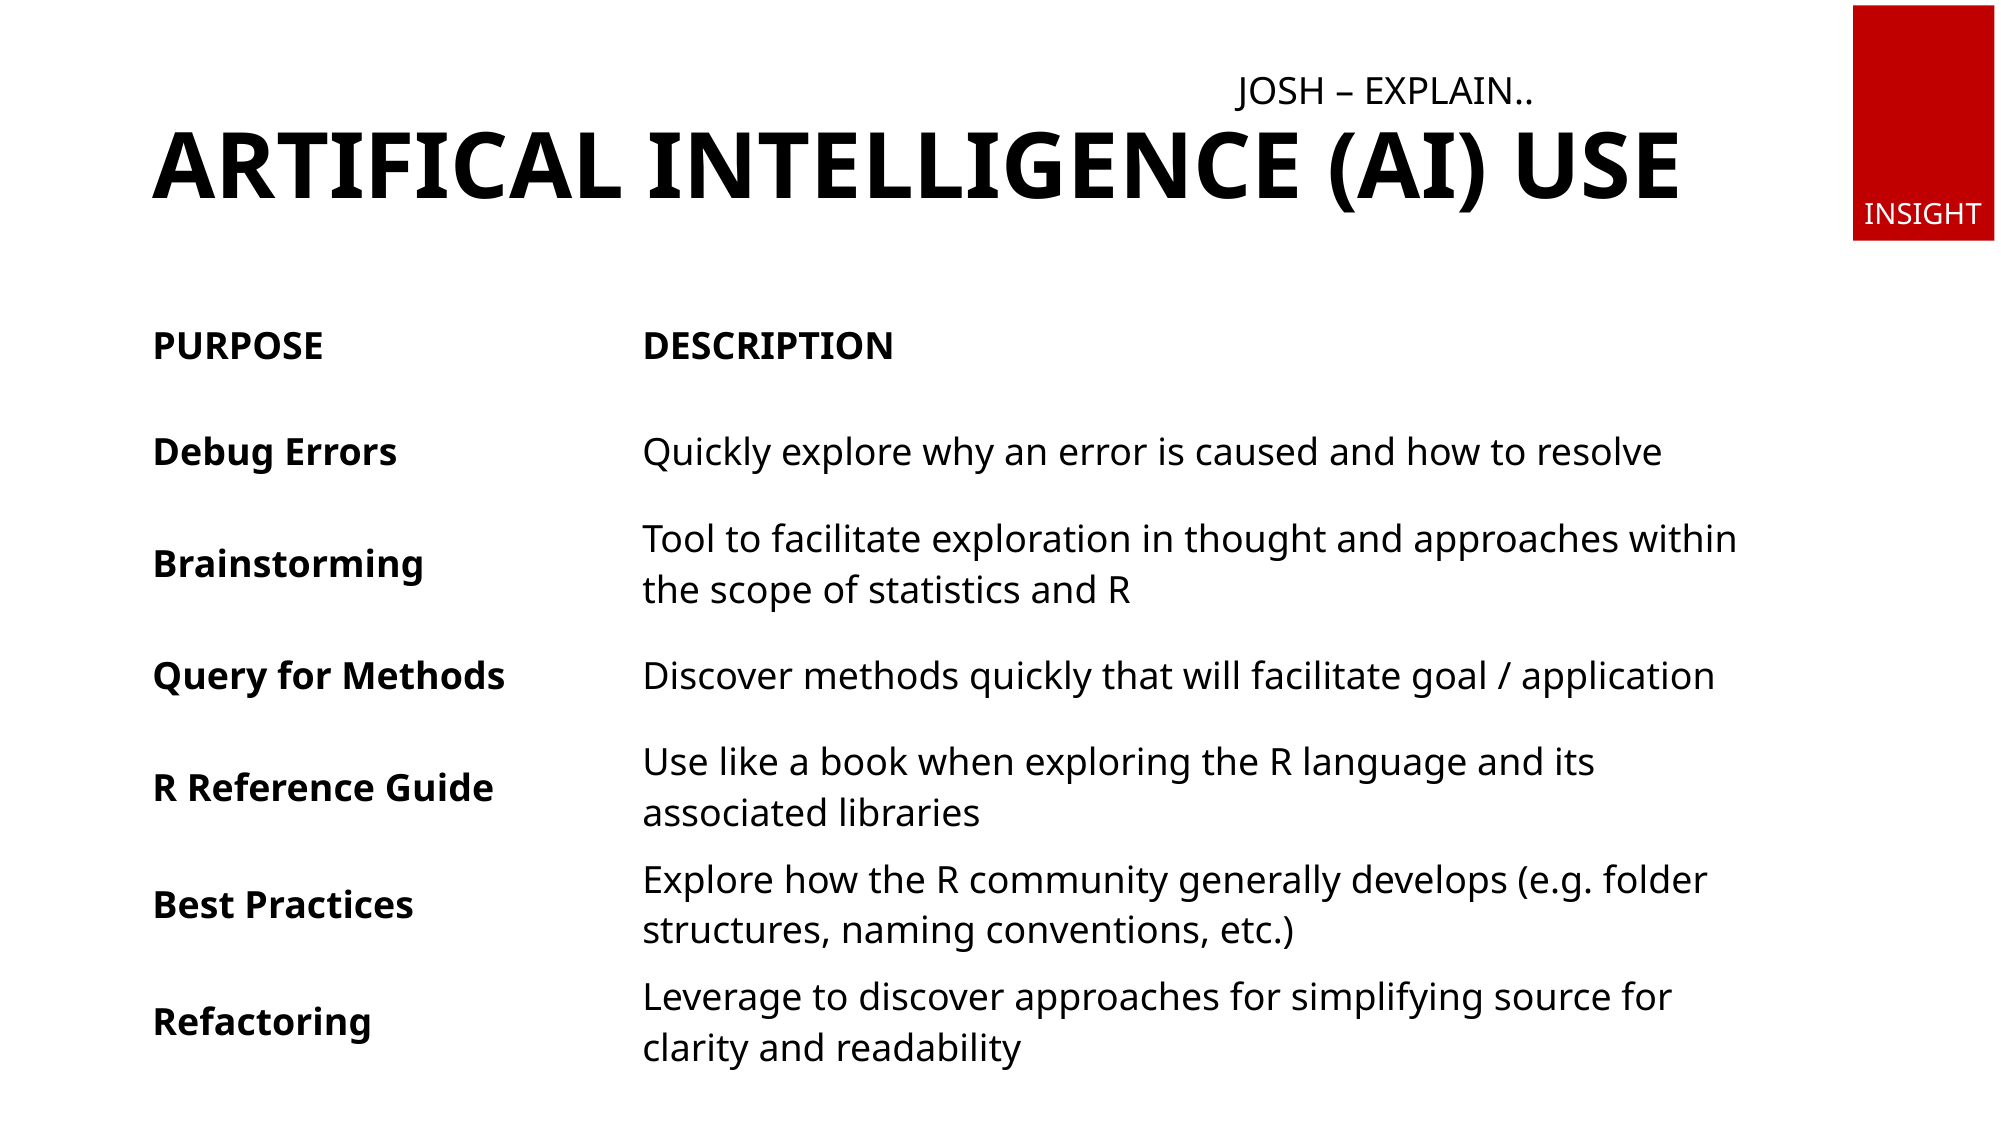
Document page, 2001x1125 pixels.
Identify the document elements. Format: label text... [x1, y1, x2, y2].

table_cell Quickly explore why an error is caused and how to resolve [627, 398, 1763, 505]
table_cell Discover methods quickly that will facilitate goal / application [627, 622, 1763, 728]
title ARTIFICAL INTELLIGENCE (AI) USE [137, 59, 1863, 278]
table_cell Use like a book when exploring the R language and its associated libraries [627, 728, 1763, 845]
table_cell Best Practices [137, 845, 627, 963]
table_cell Explore how the R community generally develops (e.g. folder structures, naming conventions, etc.) [627, 845, 1763, 963]
table_header DESCRIPTION [627, 291, 1763, 398]
table_cell Debug Errors [137, 398, 627, 505]
text_box [1852, 238, 1996, 242]
table_cell Tool to facilitate exploration in thought and approaches within the scope of statistics and R [627, 505, 1763, 622]
table_cell Query for Methods [137, 622, 627, 728]
table_cell Brainstorming [137, 505, 627, 622]
text_box [1852, 4, 1996, 187]
table_cell Refactoring [137, 963, 627, 1080]
table_cell R Reference Guide [137, 728, 627, 845]
table_header PURPOSE [137, 291, 627, 398]
table_cell Leverage to discover approaches for simplifying source for clarity and readability [627, 963, 1763, 1080]
text_box JOSH – EXPLAIN.. [1223, 59, 1805, 120]
text_box INSIGHT [1832, 187, 1997, 238]
